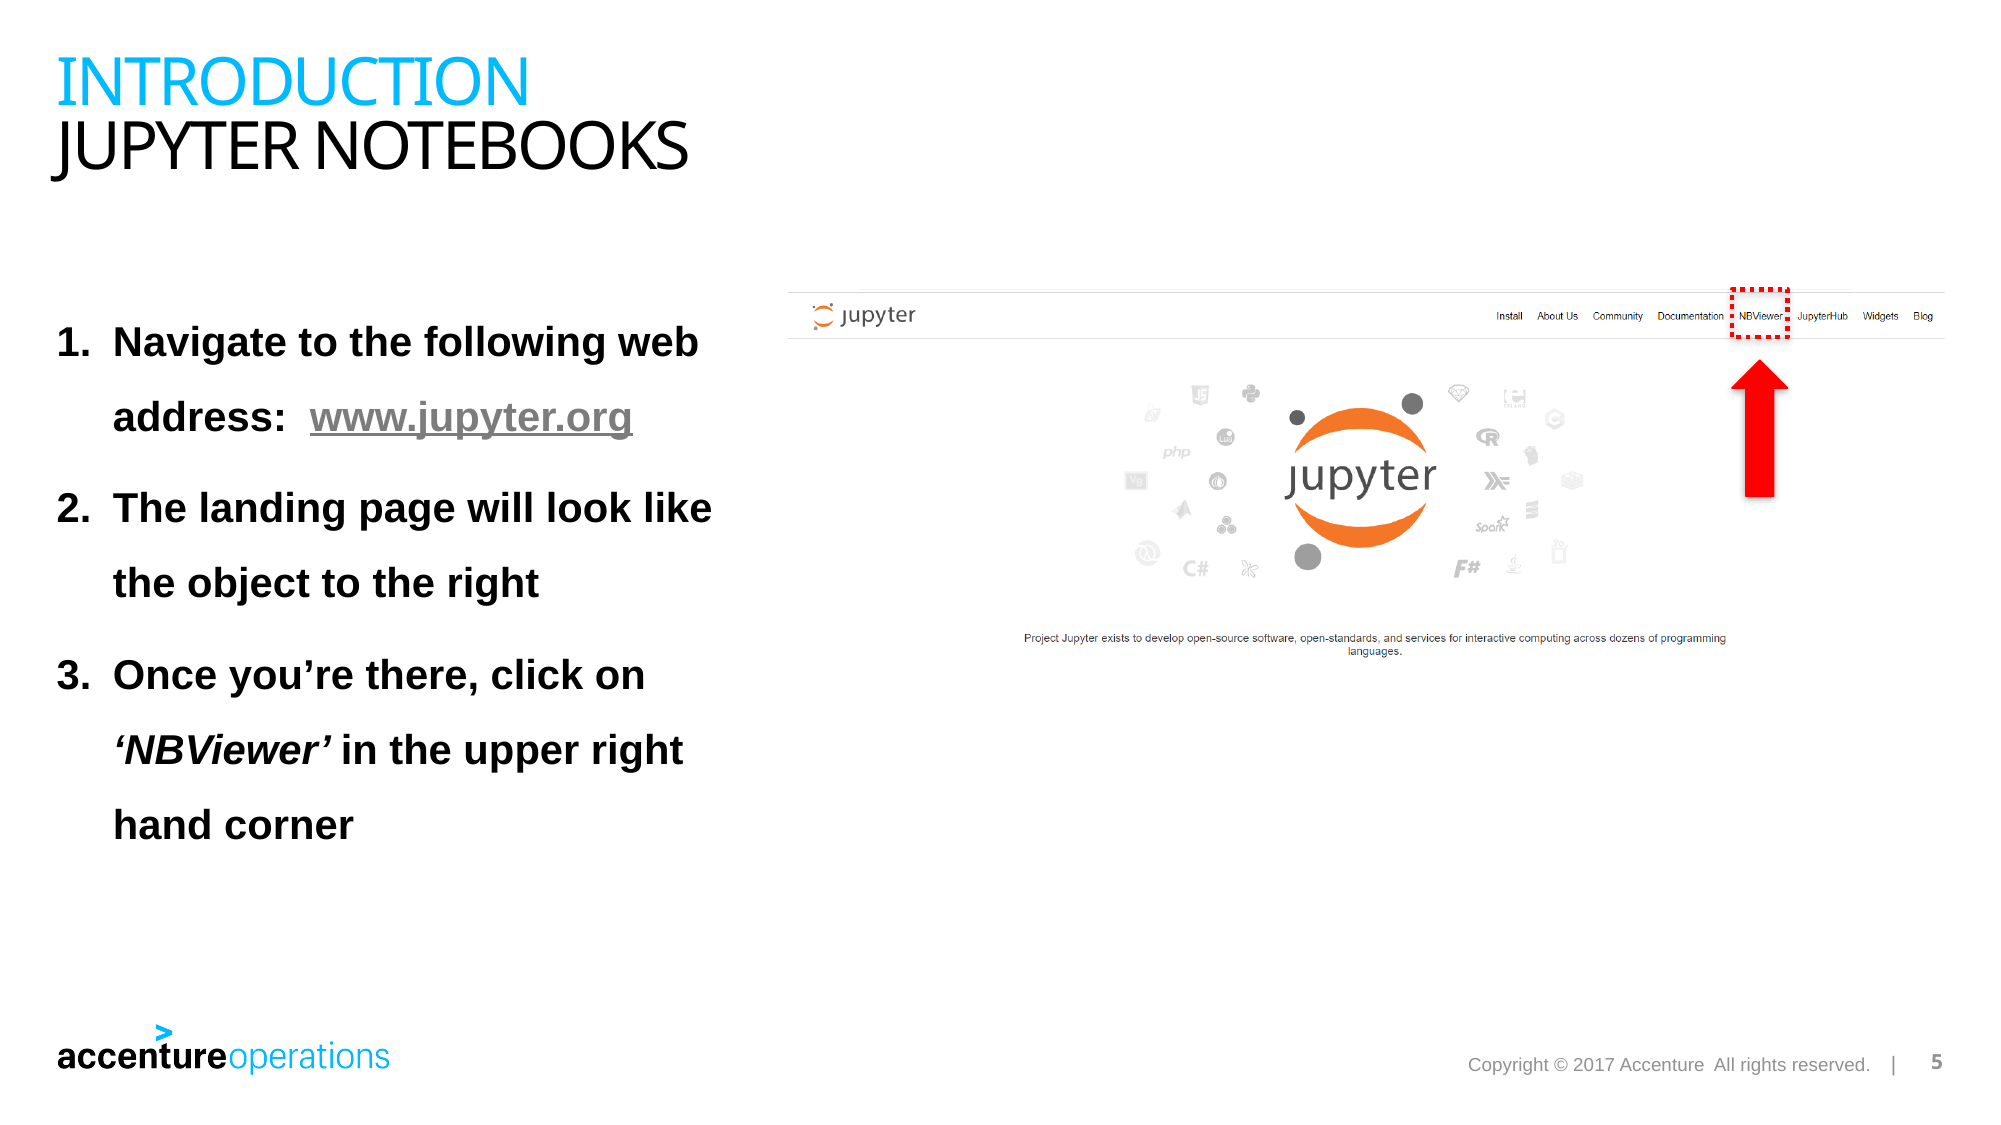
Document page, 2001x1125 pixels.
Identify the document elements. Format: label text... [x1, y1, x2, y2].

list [787, 288, 1946, 663]
slide_number 5 [1887, 1046, 1943, 1079]
picture [57, 1018, 390, 1079]
title Introduction Jupyter Notebooks [56, 54, 1702, 182]
list Navigate to the following web address: www.jupyter.org The landing page will look like the object to the right Once you’re there, click on ‘NBViewer’ in the upper right hand corner [56, 289, 730, 994]
